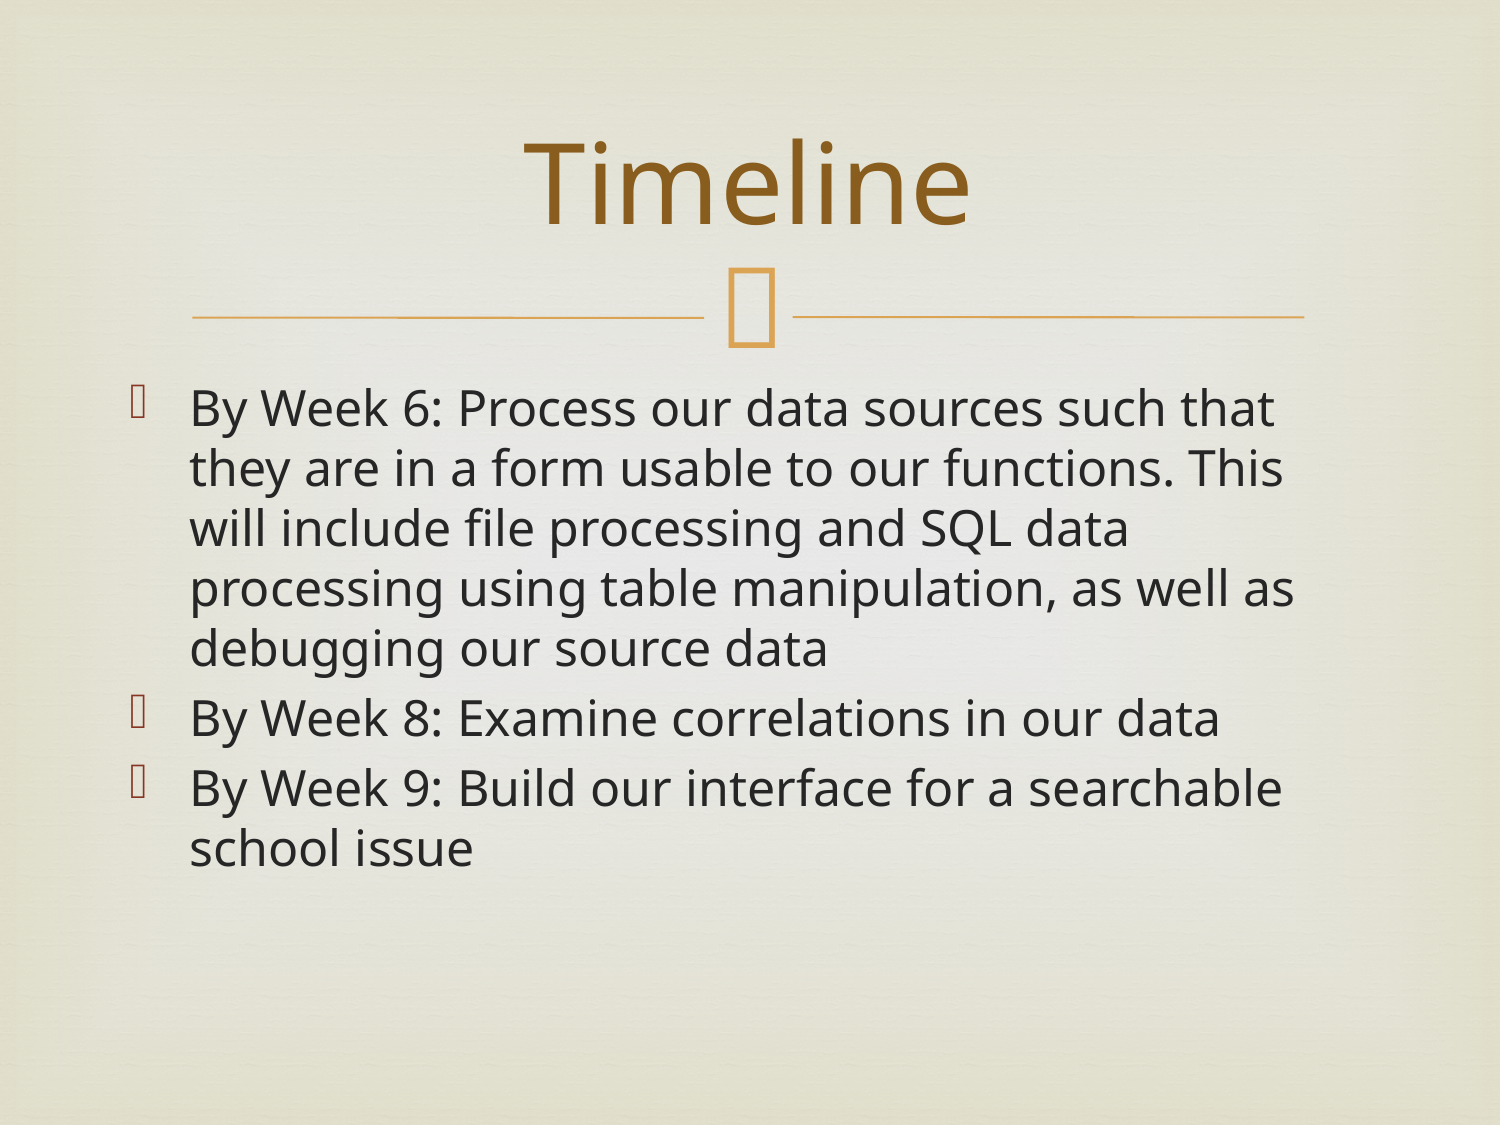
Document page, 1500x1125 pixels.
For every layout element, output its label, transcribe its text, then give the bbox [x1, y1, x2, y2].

list By Week 6: Process our data sources such that they are in a form usable to our functions. This will include file processing and SQL data processing using table manipulation, as well as debugging our source data By Week 8: Examine correlations in our data By Week 9: Build our interface for a searchable school issue [114, 368, 1386, 1005]
title Timeline [112, 93, 1386, 267]
